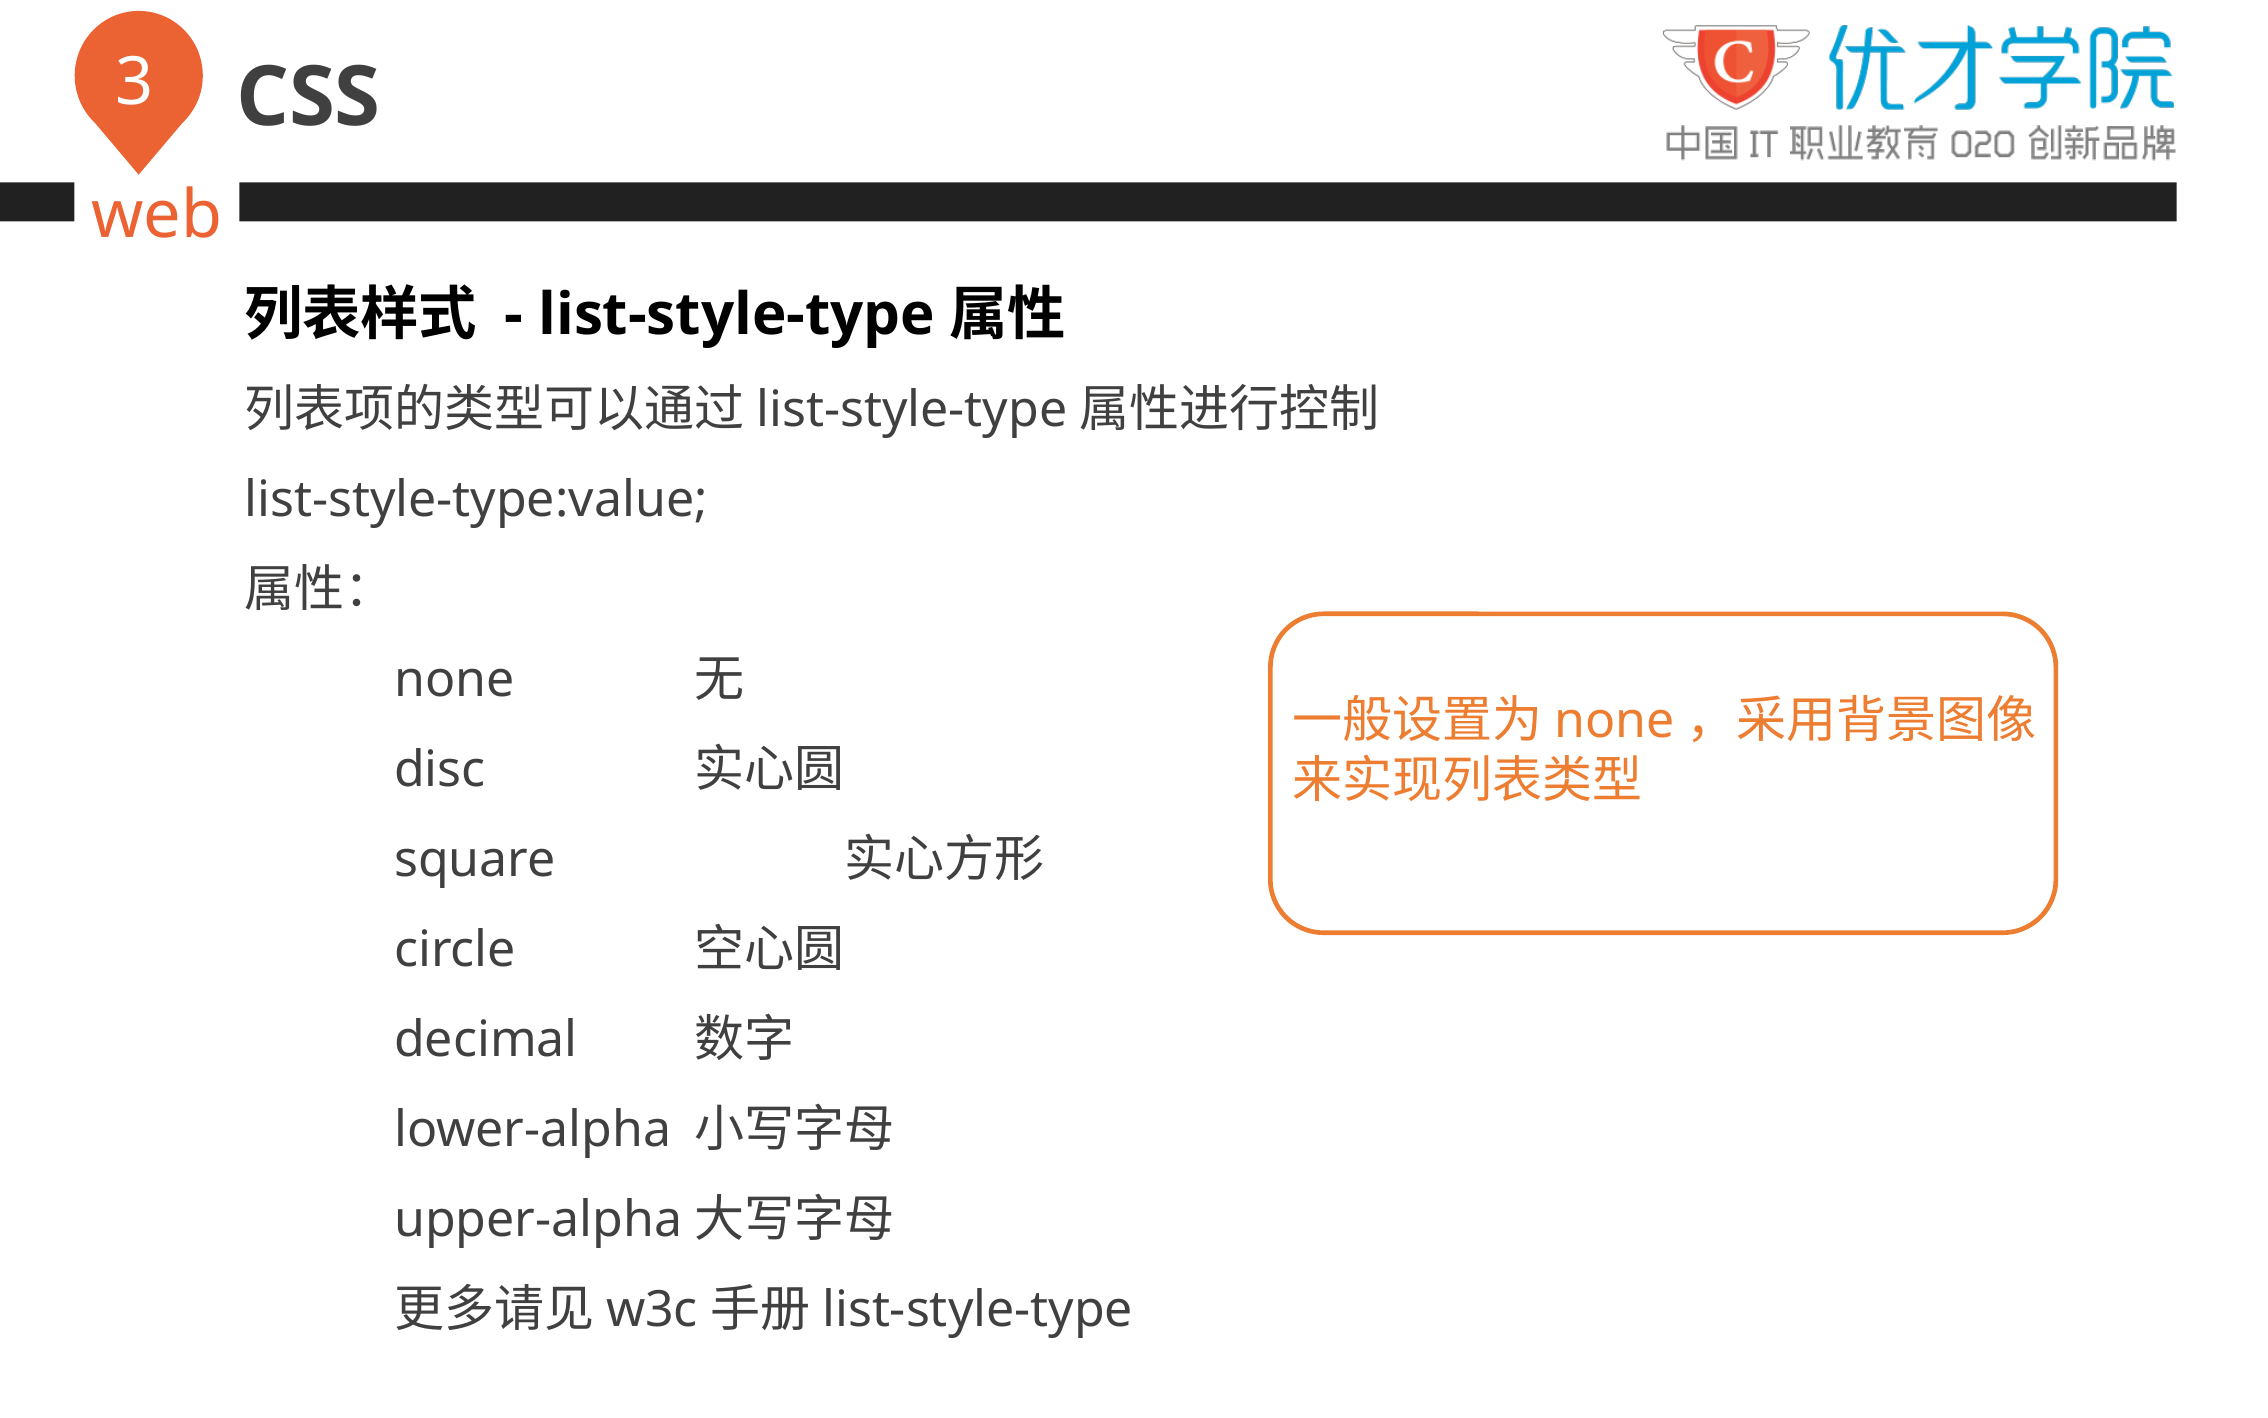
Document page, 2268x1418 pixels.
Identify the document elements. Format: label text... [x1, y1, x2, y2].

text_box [74, 10, 403, 175]
text_box 列表样式 - list-style-type属性 列表项的类型可以通过list-style-type属性进行控制 list-style-type:value; 属性： none 无 disc 实心圆 square 实心方形 circle 空心圆 decimal 数字 lower-alpha 小写字母 upper-alpha 大写字母 更多请见w3c手册list-style-type [229, 233, 2065, 1418]
text_box [1269, 612, 2057, 934]
text_box [240, 181, 2178, 222]
text_box 一般设置为none，采用背景图像 来实现列表类型 [1277, 679, 2052, 815]
picture [1640, 22, 2210, 167]
text_box [0, 181, 74, 222]
text_box web [74, 175, 240, 260]
